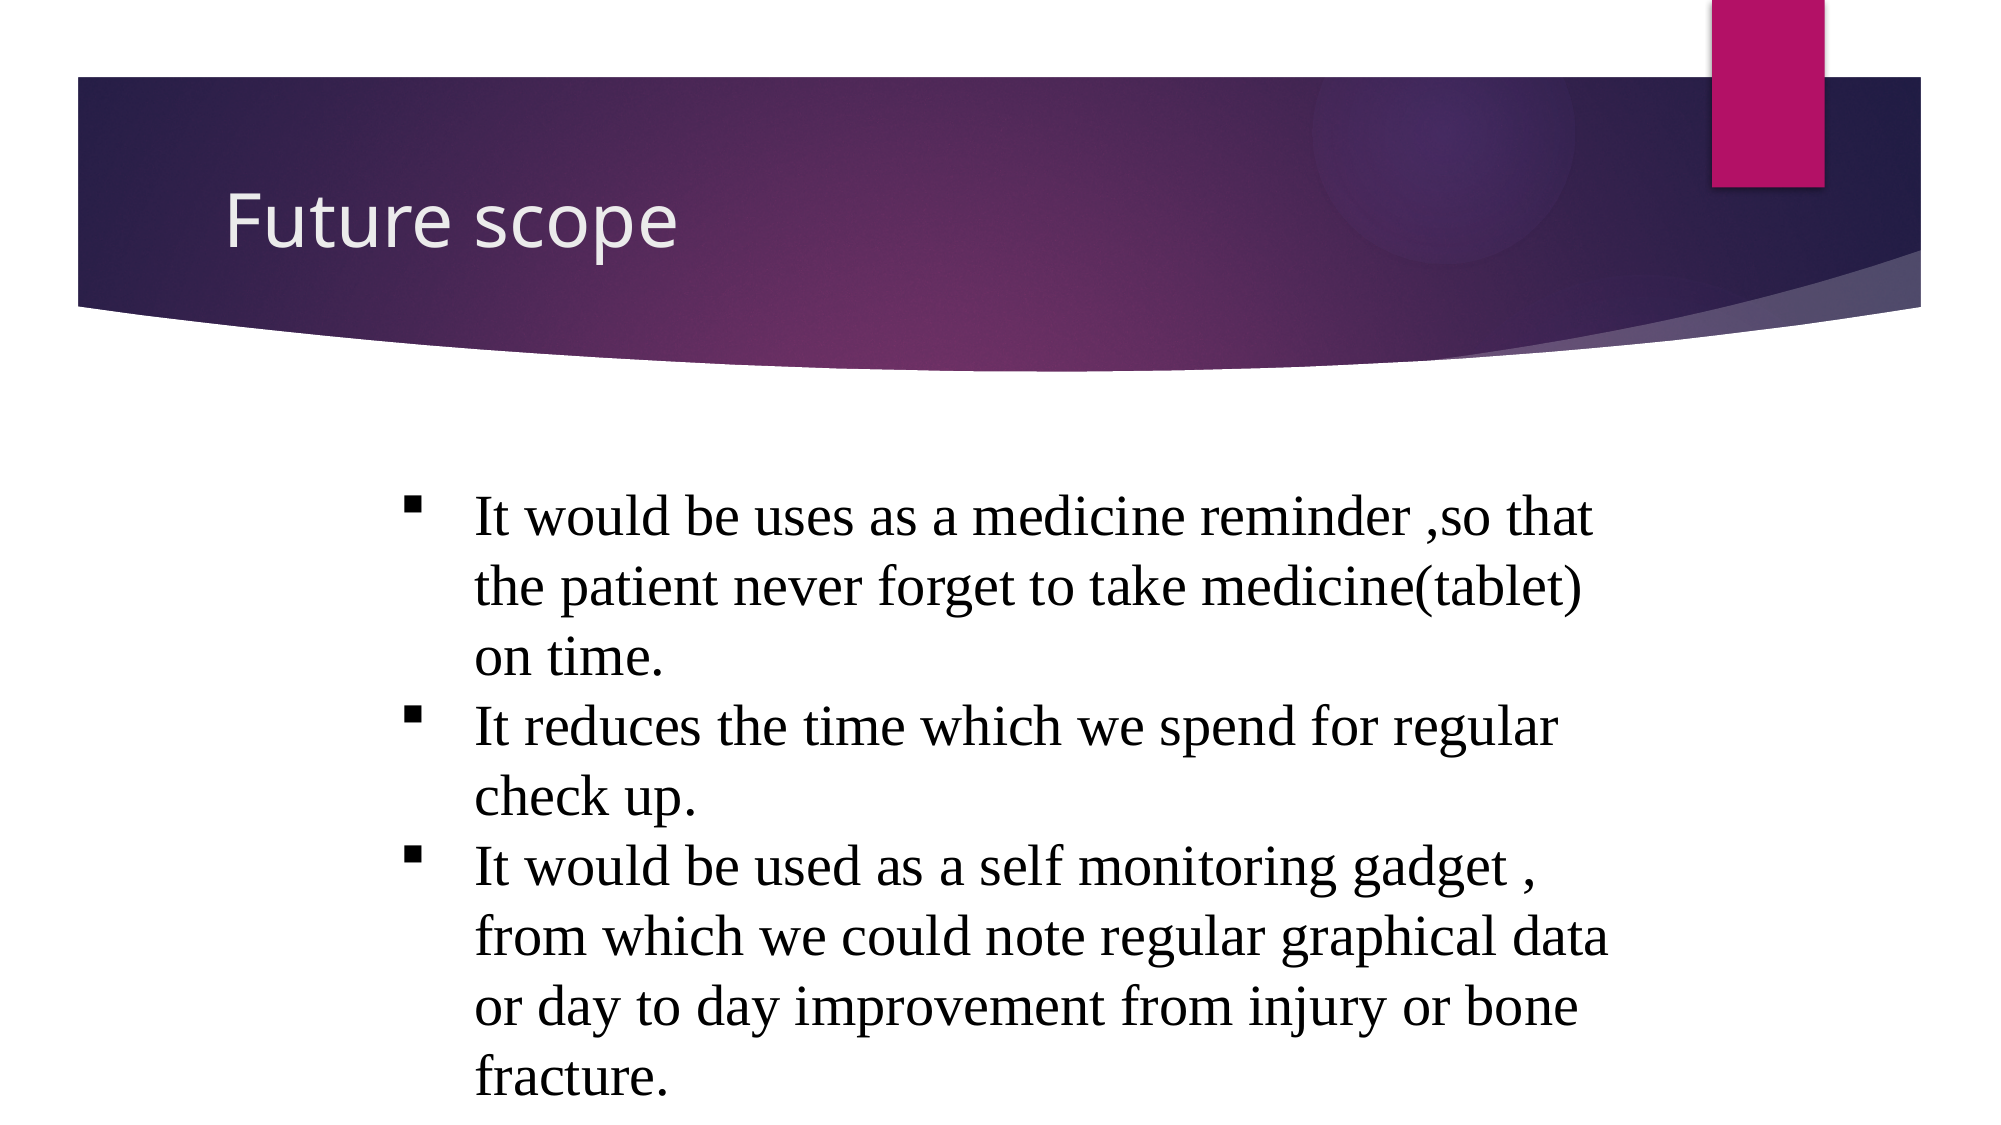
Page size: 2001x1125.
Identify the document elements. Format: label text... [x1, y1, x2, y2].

text_box It would be uses as a medicine reminder ,so that the patient never forget to take medicine(tablet) on time. It reduces the time which we spend for regular check up. It would be used as a self monitoring gadget , from which we could note regular graphical data or day to day improvement from injury or bone fracture. [384, 469, 1653, 1115]
title Future scope [189, 159, 1627, 276]
